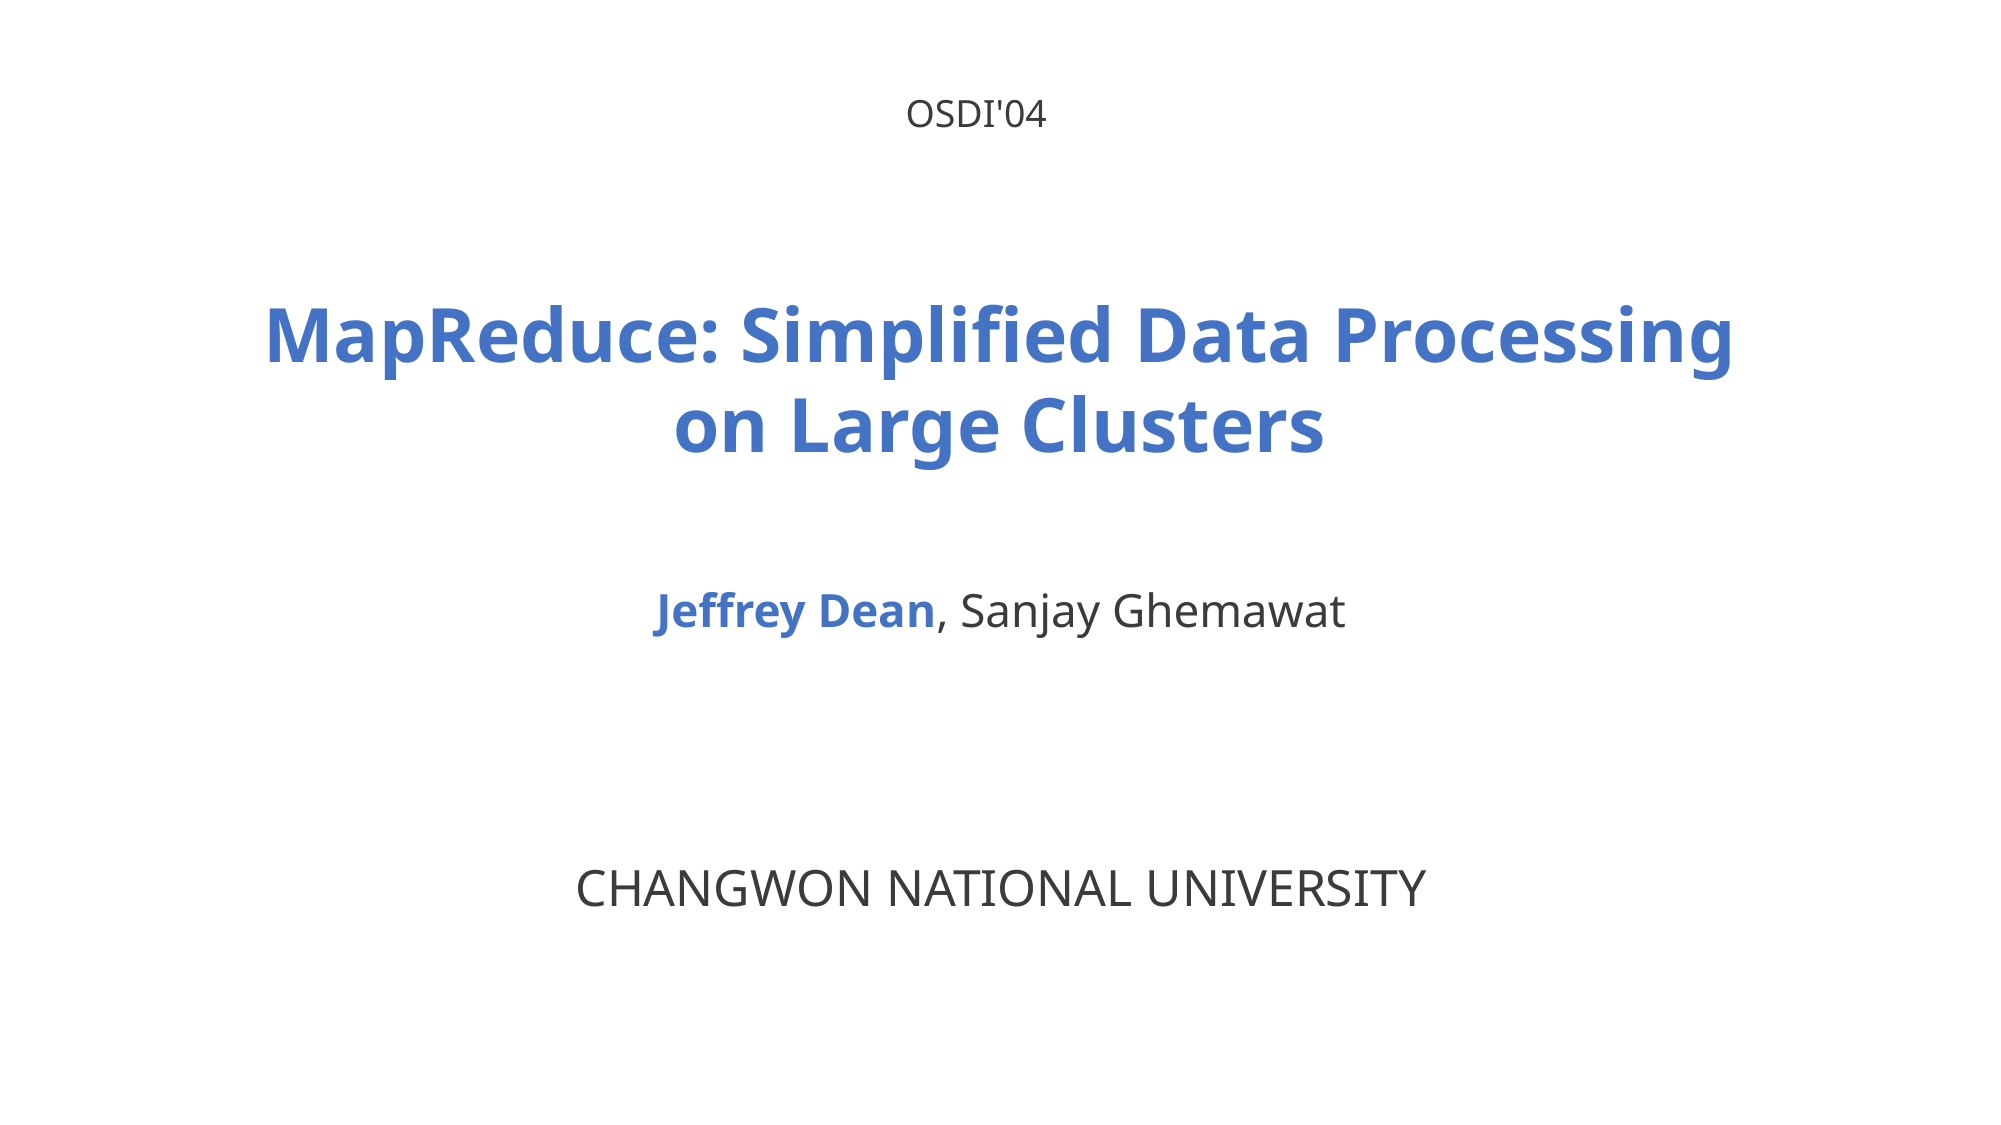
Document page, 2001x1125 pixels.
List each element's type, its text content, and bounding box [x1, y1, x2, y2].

text_box OSDI'04 [890, 85, 1063, 143]
text_box Jeffrey Dean, Sanjay Ghemawat [124, 574, 1878, 644]
text_box CHANGWON NATIONAL UNIVERSITY [496, 859, 1506, 924]
text_box MapReduce: Simplified Data Processing on Large Clusters [233, 287, 1767, 468]
